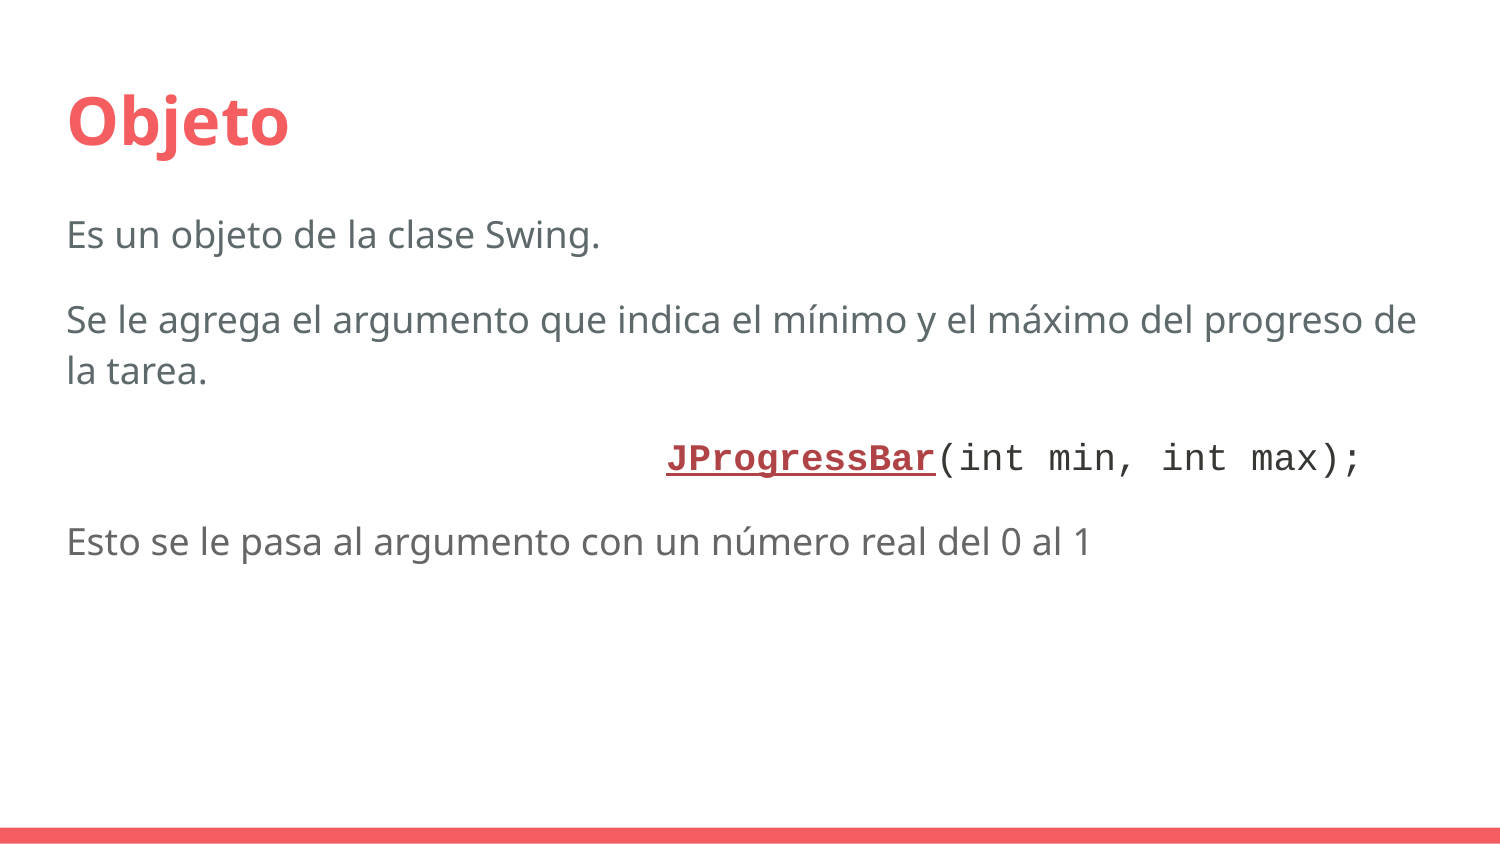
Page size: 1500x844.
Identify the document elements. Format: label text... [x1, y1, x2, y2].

title Objeto [51, 64, 1449, 167]
list Es un objeto de la clase Swing. Se le agrega el argumento que indica el mínimo y el máximo del progreso de la tarea. JProgressBar(int min, int max); Esto se le pasa al argumento con un número real del 0 al 1 [51, 189, 1449, 750]
